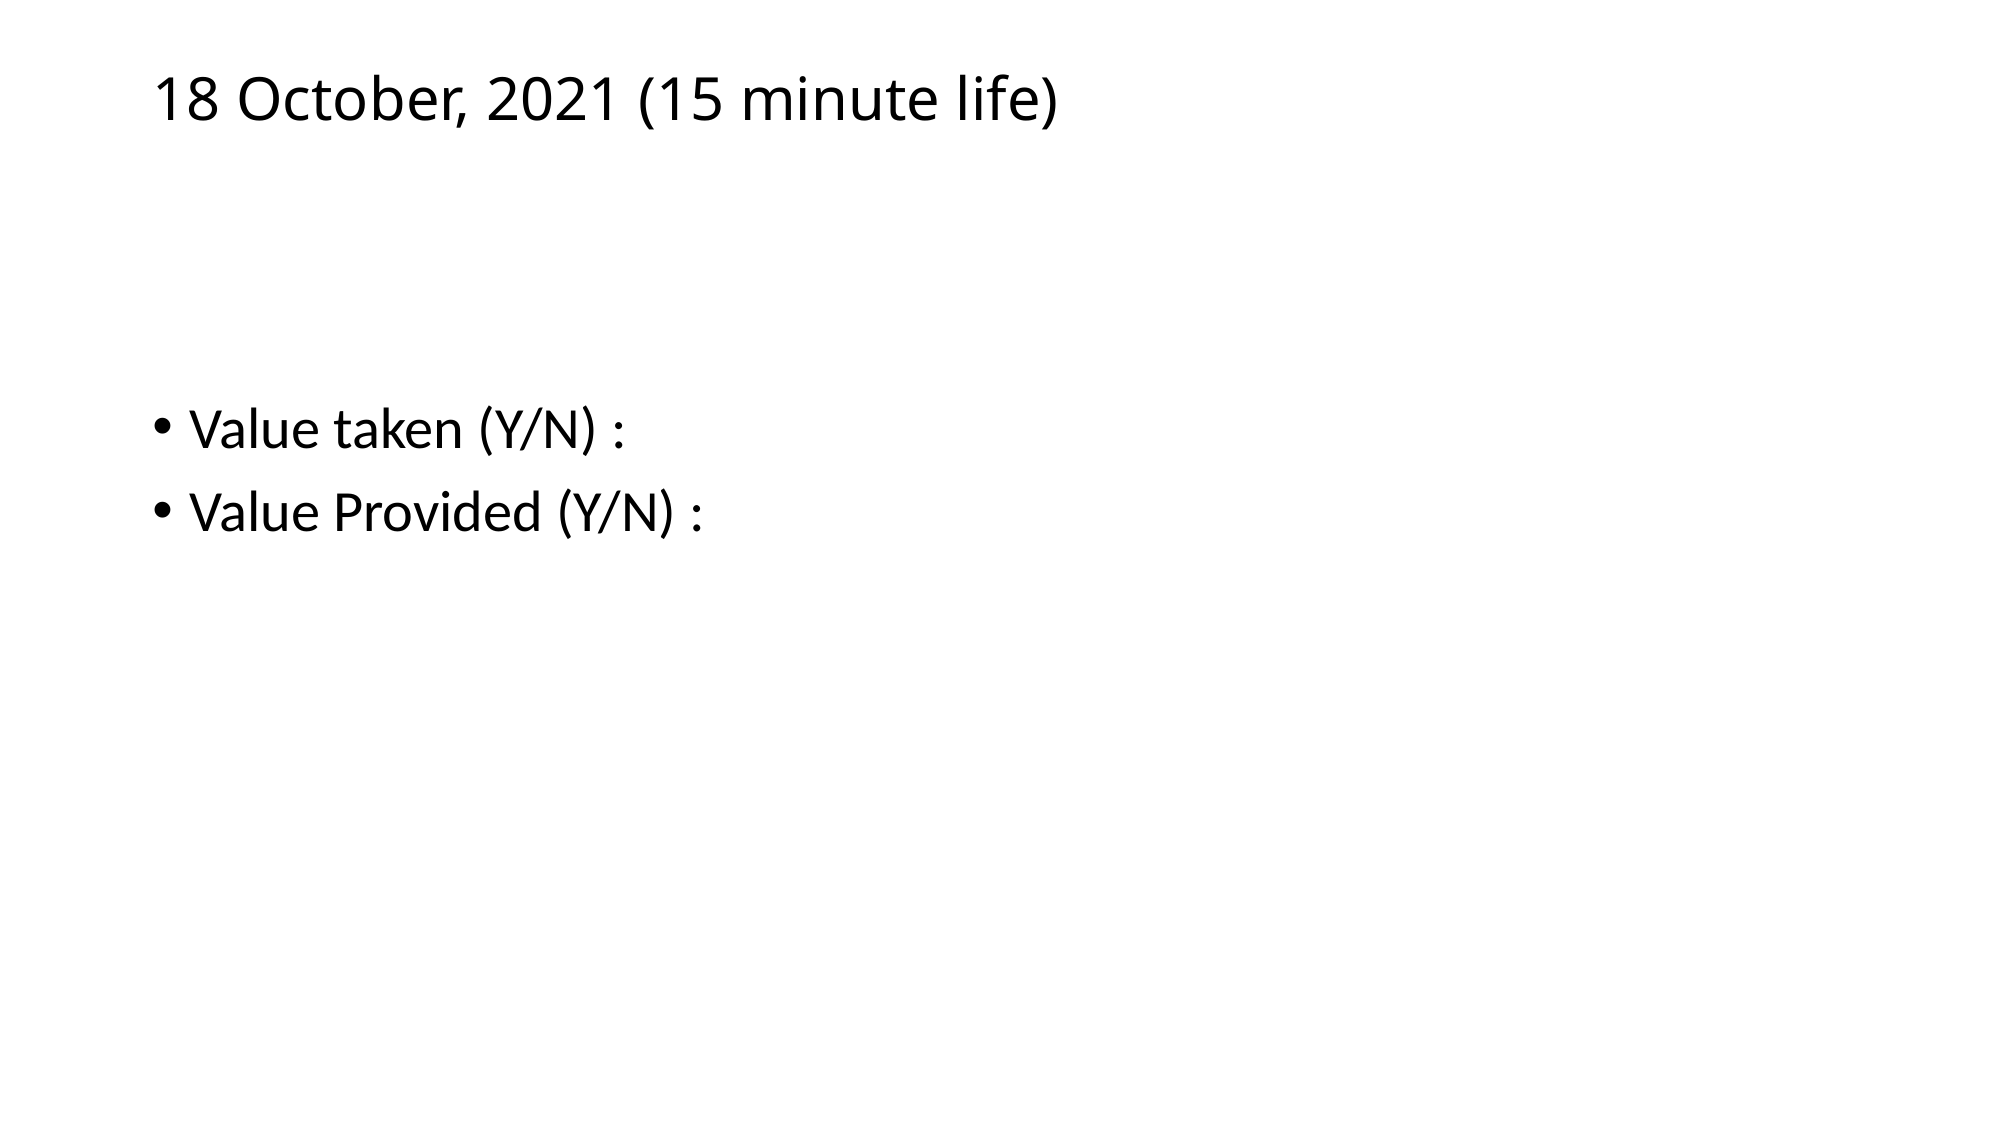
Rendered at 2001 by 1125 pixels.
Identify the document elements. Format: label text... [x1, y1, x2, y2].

list Value taken (Y/N) : Value Provided (Y/N) : [137, 299, 988, 1014]
title 18 October, 2021 (15 minute life) [137, 59, 1863, 278]
